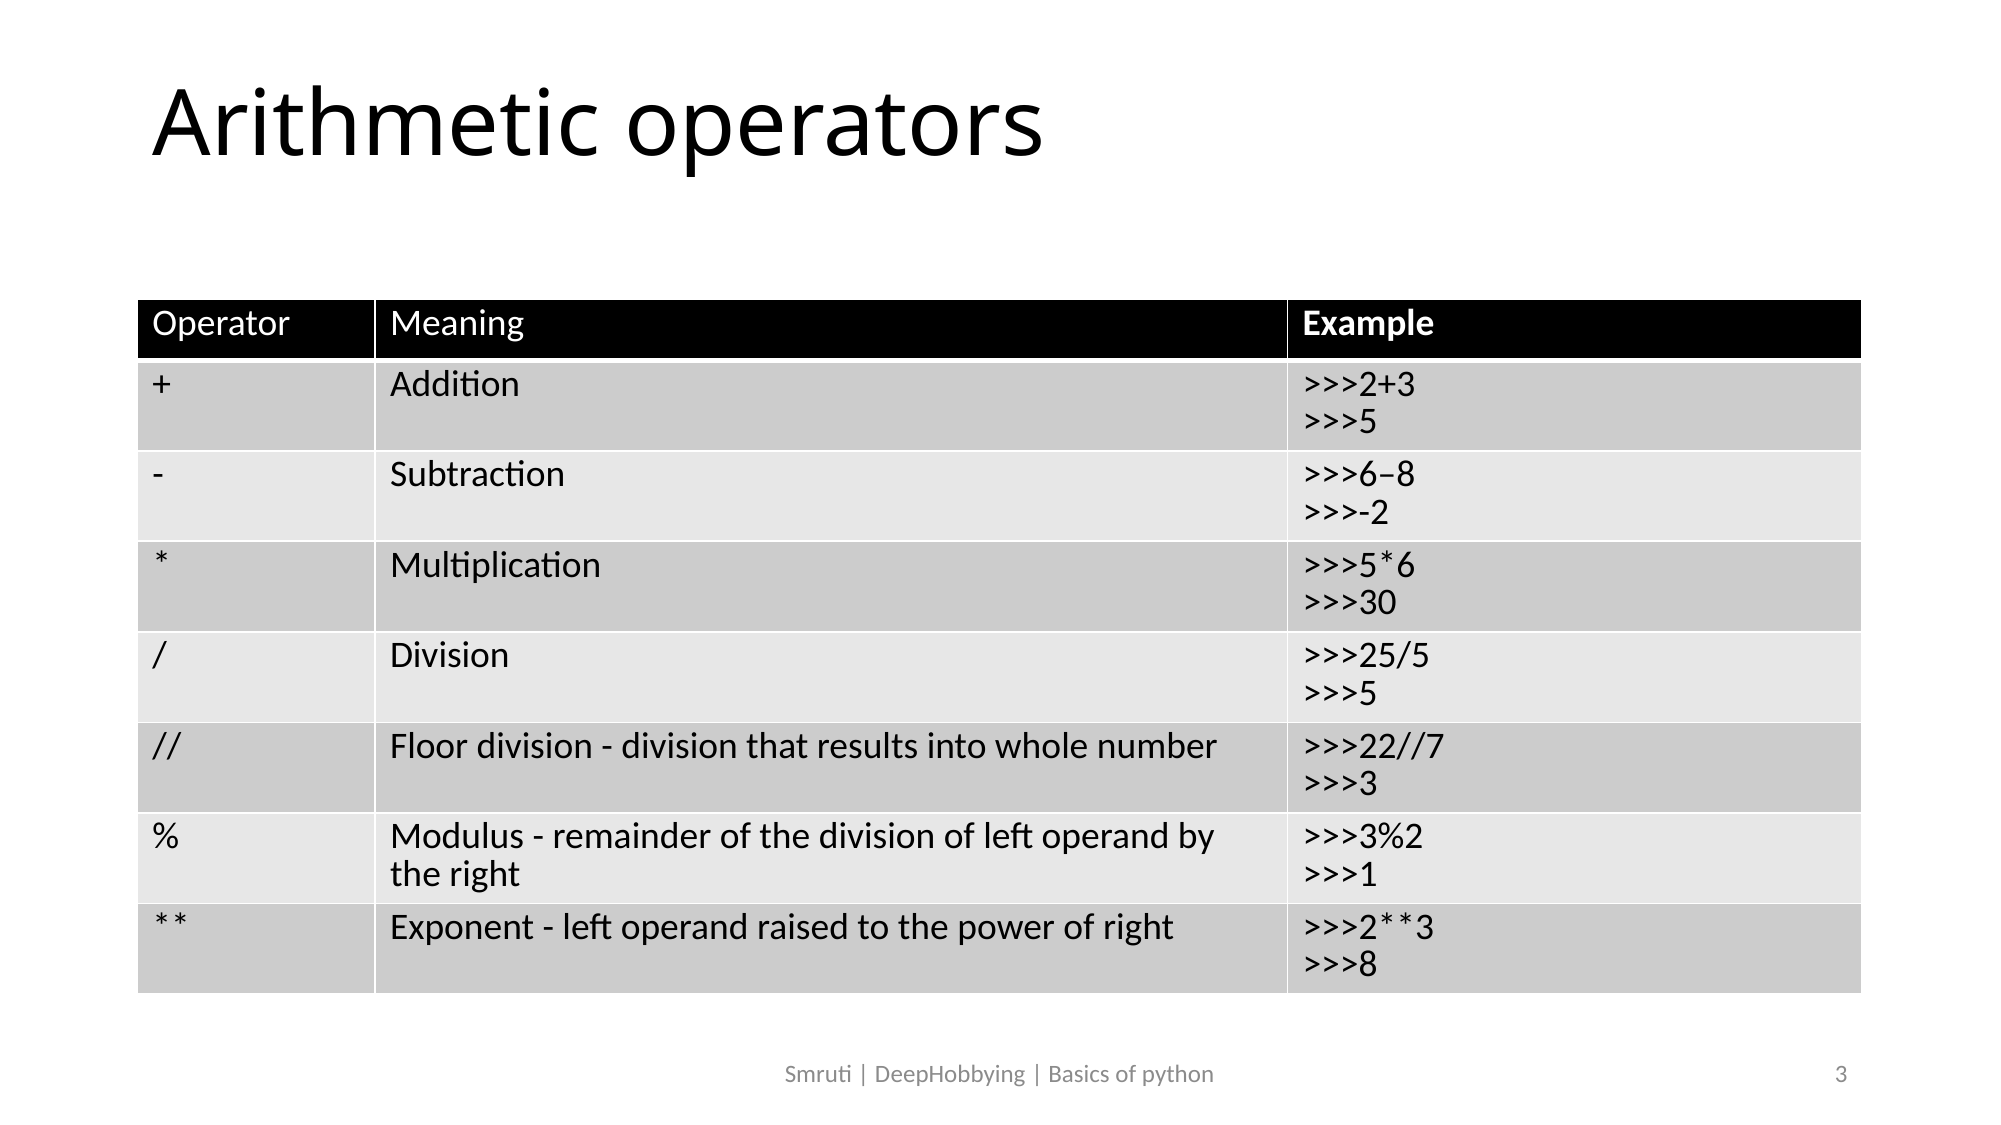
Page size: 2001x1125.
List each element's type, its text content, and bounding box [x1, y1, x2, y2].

table_cell Multiplication [376, 542, 1287, 631]
title Arithmetic operators [137, 59, 1863, 192]
table_cell Subtraction [376, 452, 1287, 540]
table_cell Modulus - remainder of the division of left operand by the right [376, 814, 1287, 903]
footer Smruti | DeepHobbying | Basics of python [662, 1042, 1338, 1103]
table_cell >>>3%2 >>>1 [1288, 814, 1861, 903]
table_cell Division [376, 633, 1287, 722]
table_header Example [1288, 300, 1861, 358]
table_cell >>>25/5 >>>5 [1288, 633, 1861, 722]
table_cell // [138, 723, 374, 812]
table_cell >>>6–8 >>>-2 [1288, 452, 1861, 540]
table_cell >>>22//7 >>>3 [1288, 723, 1861, 812]
table_header Operator [138, 300, 374, 358]
table_cell ** [138, 904, 374, 993]
table_cell Exponent - left operand raised to the power of right [376, 904, 1287, 993]
table_cell % [138, 814, 374, 903]
table_cell + [138, 363, 374, 450]
table_cell Addition [376, 363, 1287, 450]
table_cell / [138, 633, 374, 722]
slide_number 3 [1412, 1042, 1863, 1103]
table_cell >>>5*6 >>>30 [1288, 542, 1861, 631]
table_cell >>>2**3 >>>8 [1288, 904, 1861, 993]
table_cell Floor division - division that results into whole number [376, 723, 1287, 812]
table_cell * [138, 542, 374, 631]
table_cell >>>2+3 >>>5 [1288, 363, 1861, 450]
table_cell - [138, 452, 374, 540]
table_header Meaning [376, 300, 1287, 358]
